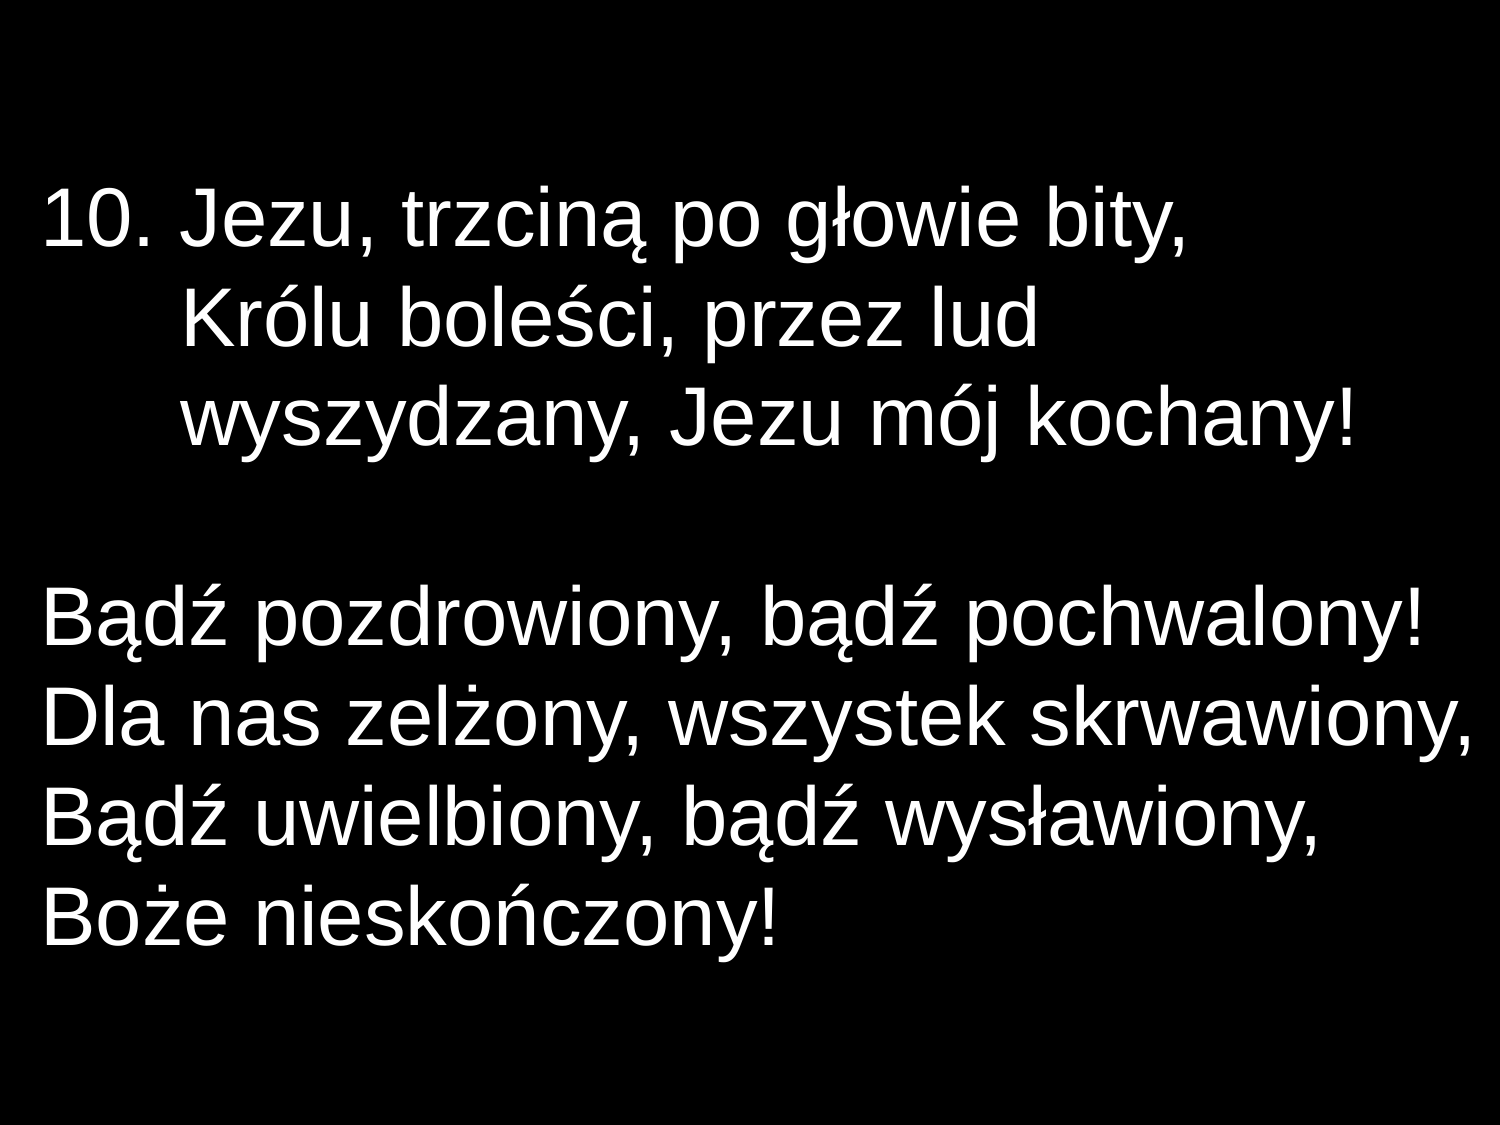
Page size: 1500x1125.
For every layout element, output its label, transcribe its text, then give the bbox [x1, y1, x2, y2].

text_box 10. Jezu, trzciną po głowie bity, Królu boleści, przez lud wyszydzany, Jezu mój kochany! Bądź pozdrowiony, bądź pochwalony! Dla nas zelżony, wszystek skrwawiony, Bądź uwielbiony, bądź wysławiony, Boże nieskończony! [25, 154, 1500, 971]
